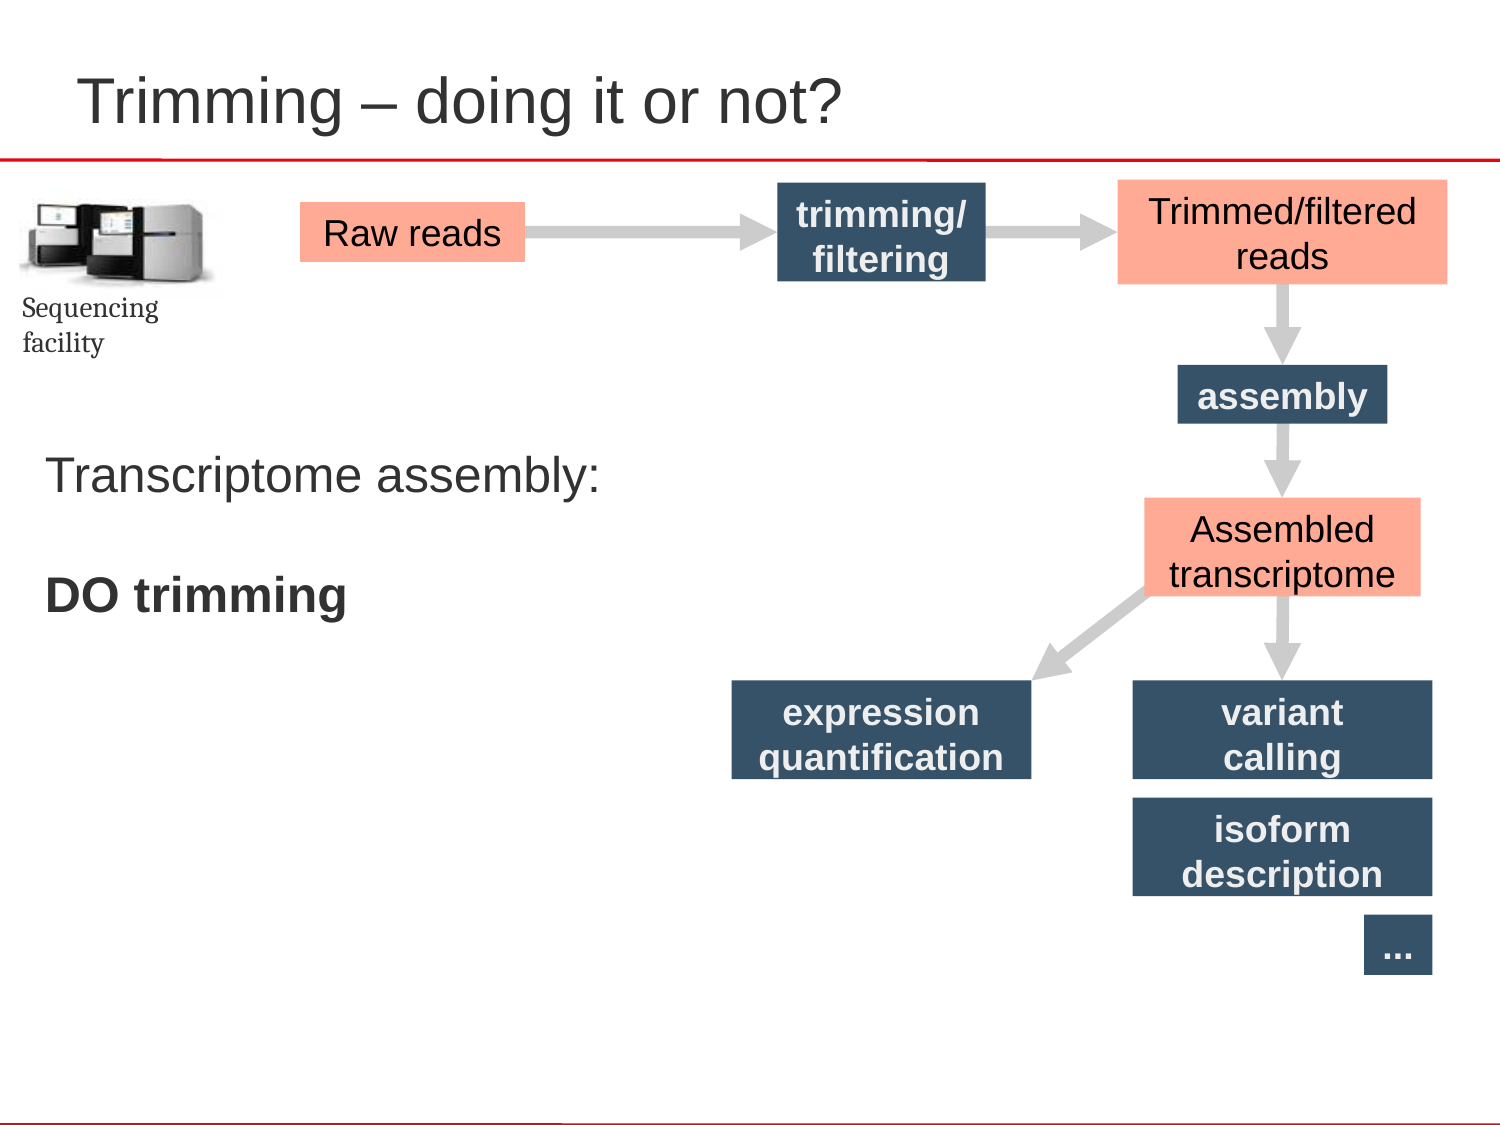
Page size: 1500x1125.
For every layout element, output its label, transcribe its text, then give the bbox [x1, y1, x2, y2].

text_box Assembled transcriptome [1144, 497, 1421, 597]
text_box isoform description [1132, 797, 1433, 897]
text_box ... [1364, 914, 1433, 975]
text_box [1031, 593, 1144, 681]
text_box variant calling [1132, 680, 1433, 780]
text_box expression quantification [731, 680, 1032, 780]
picture [19, 188, 226, 301]
text_box Trimming – doing it or not? [76, 58, 1429, 137]
text_box Raw reads [300, 202, 525, 262]
text_box [1276, 424, 1289, 497]
text_box [986, 225, 1117, 239]
text_box Transcriptome assembly: DO trimming [29, 435, 660, 618]
text_box [1276, 285, 1289, 364]
text_box Trimmed/filtered reads [1117, 179, 1448, 285]
text_box [1275, 597, 1289, 680]
text_box assembly [1177, 364, 1388, 424]
text_box [525, 225, 777, 239]
text_box trimming/filtering [777, 182, 986, 282]
text_box Sequencing facility [7, 280, 330, 330]
